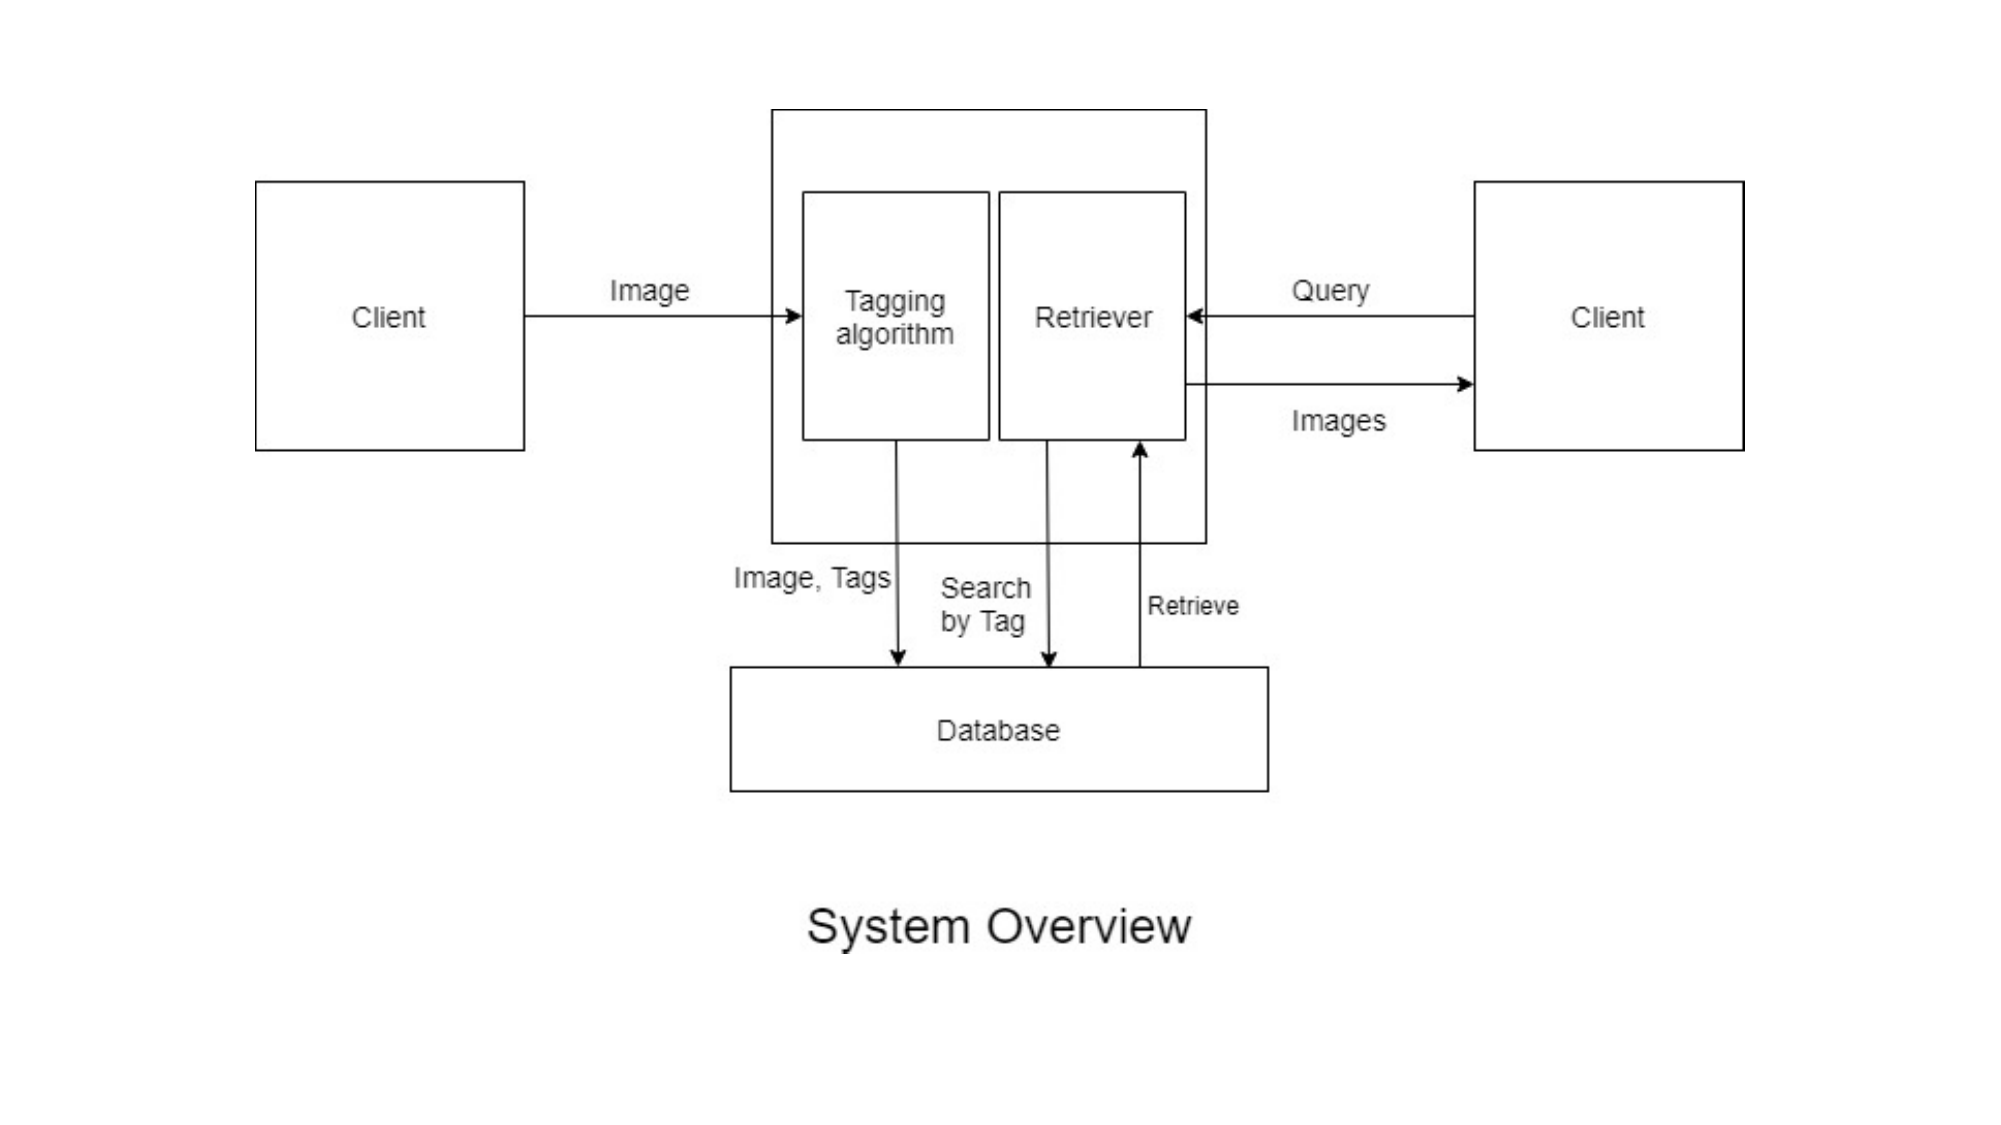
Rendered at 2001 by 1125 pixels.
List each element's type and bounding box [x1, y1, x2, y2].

list [255, 109, 1745, 954]
